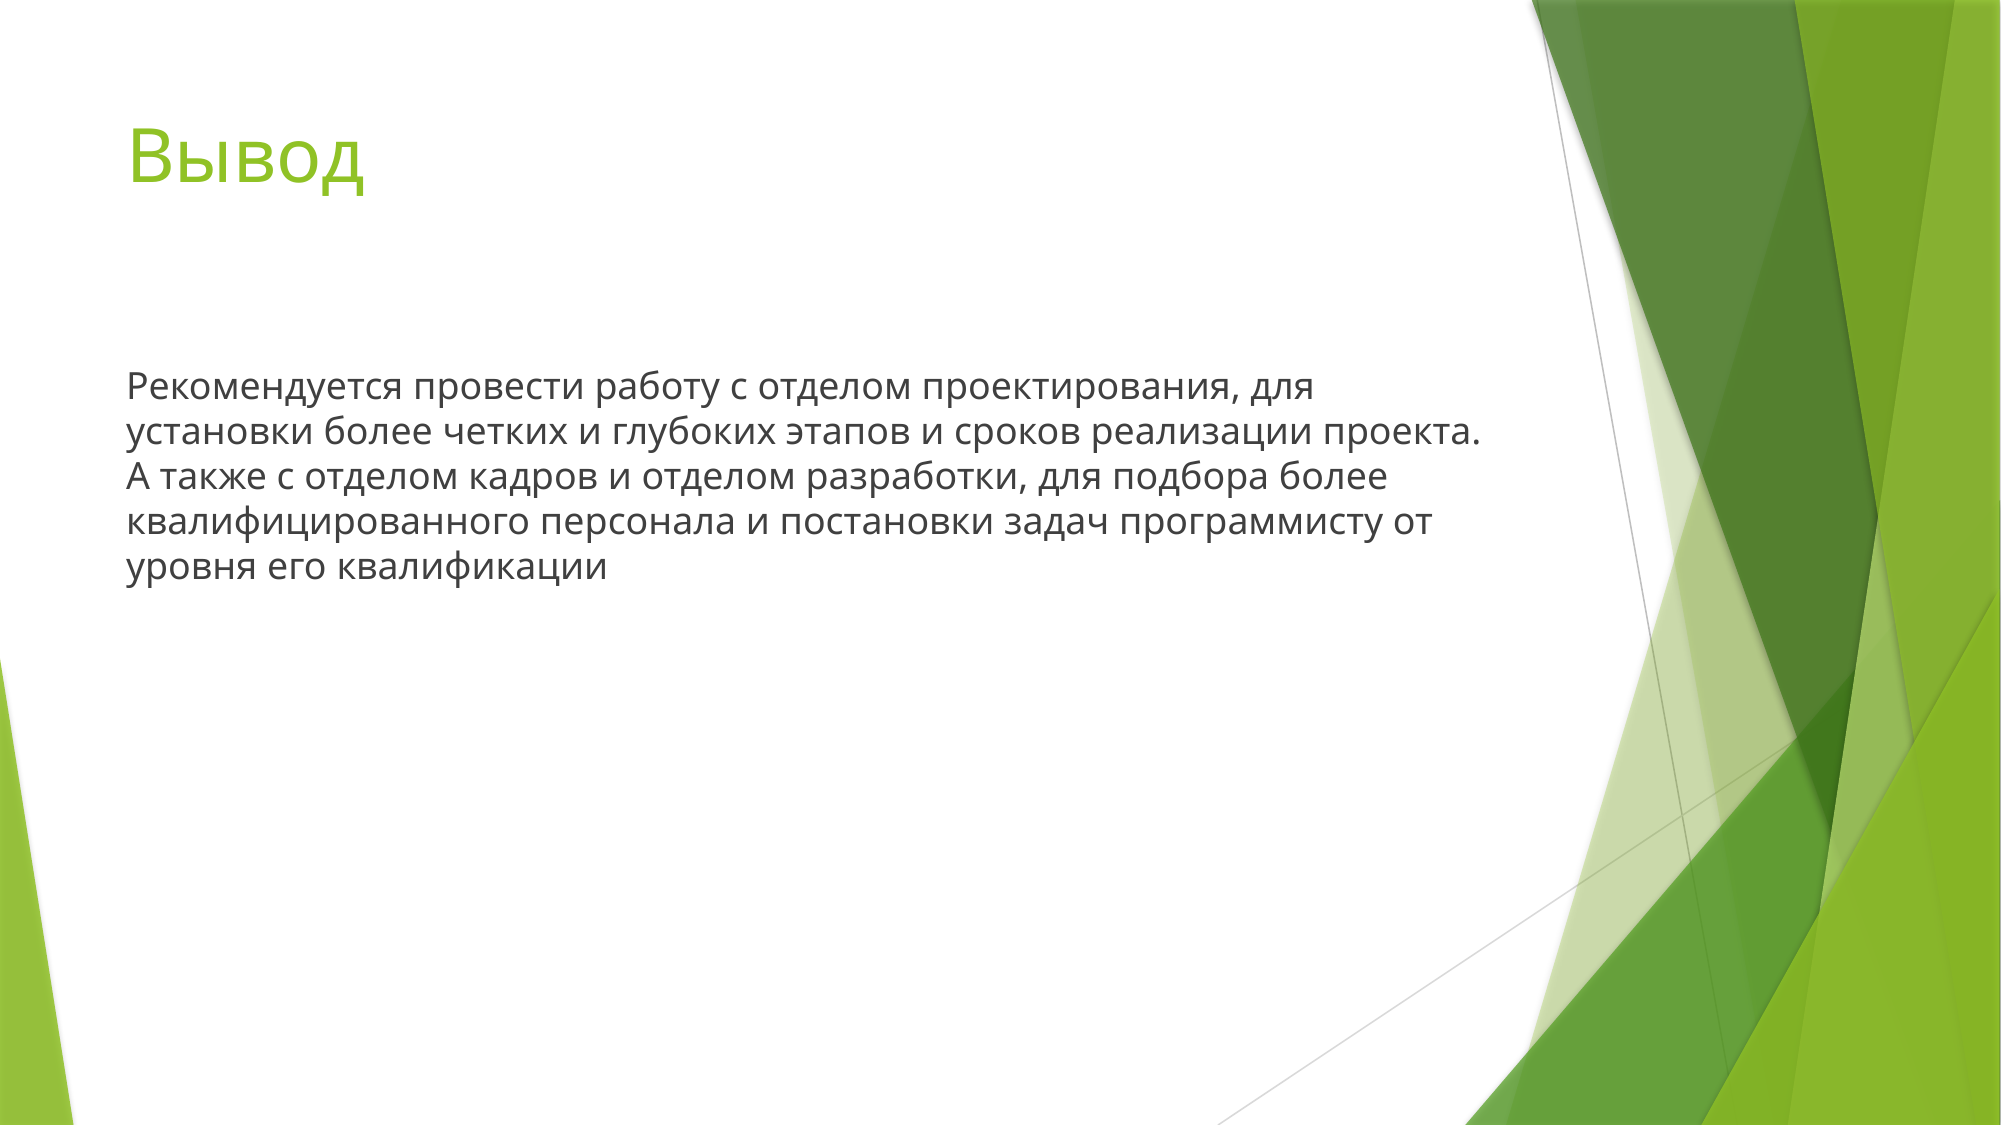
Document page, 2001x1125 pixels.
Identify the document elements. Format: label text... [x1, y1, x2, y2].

title Вывод [111, 99, 1522, 317]
list Рекомендуется провести работу с отделом проектирования, для установки более четких и глубоких этапов и сроков реализации проекта. А также с отделом кадров и отделом разработки, для подбора более квалифицированного персонала и постановки задач программисту от уровня его квалификации [111, 354, 1522, 992]
